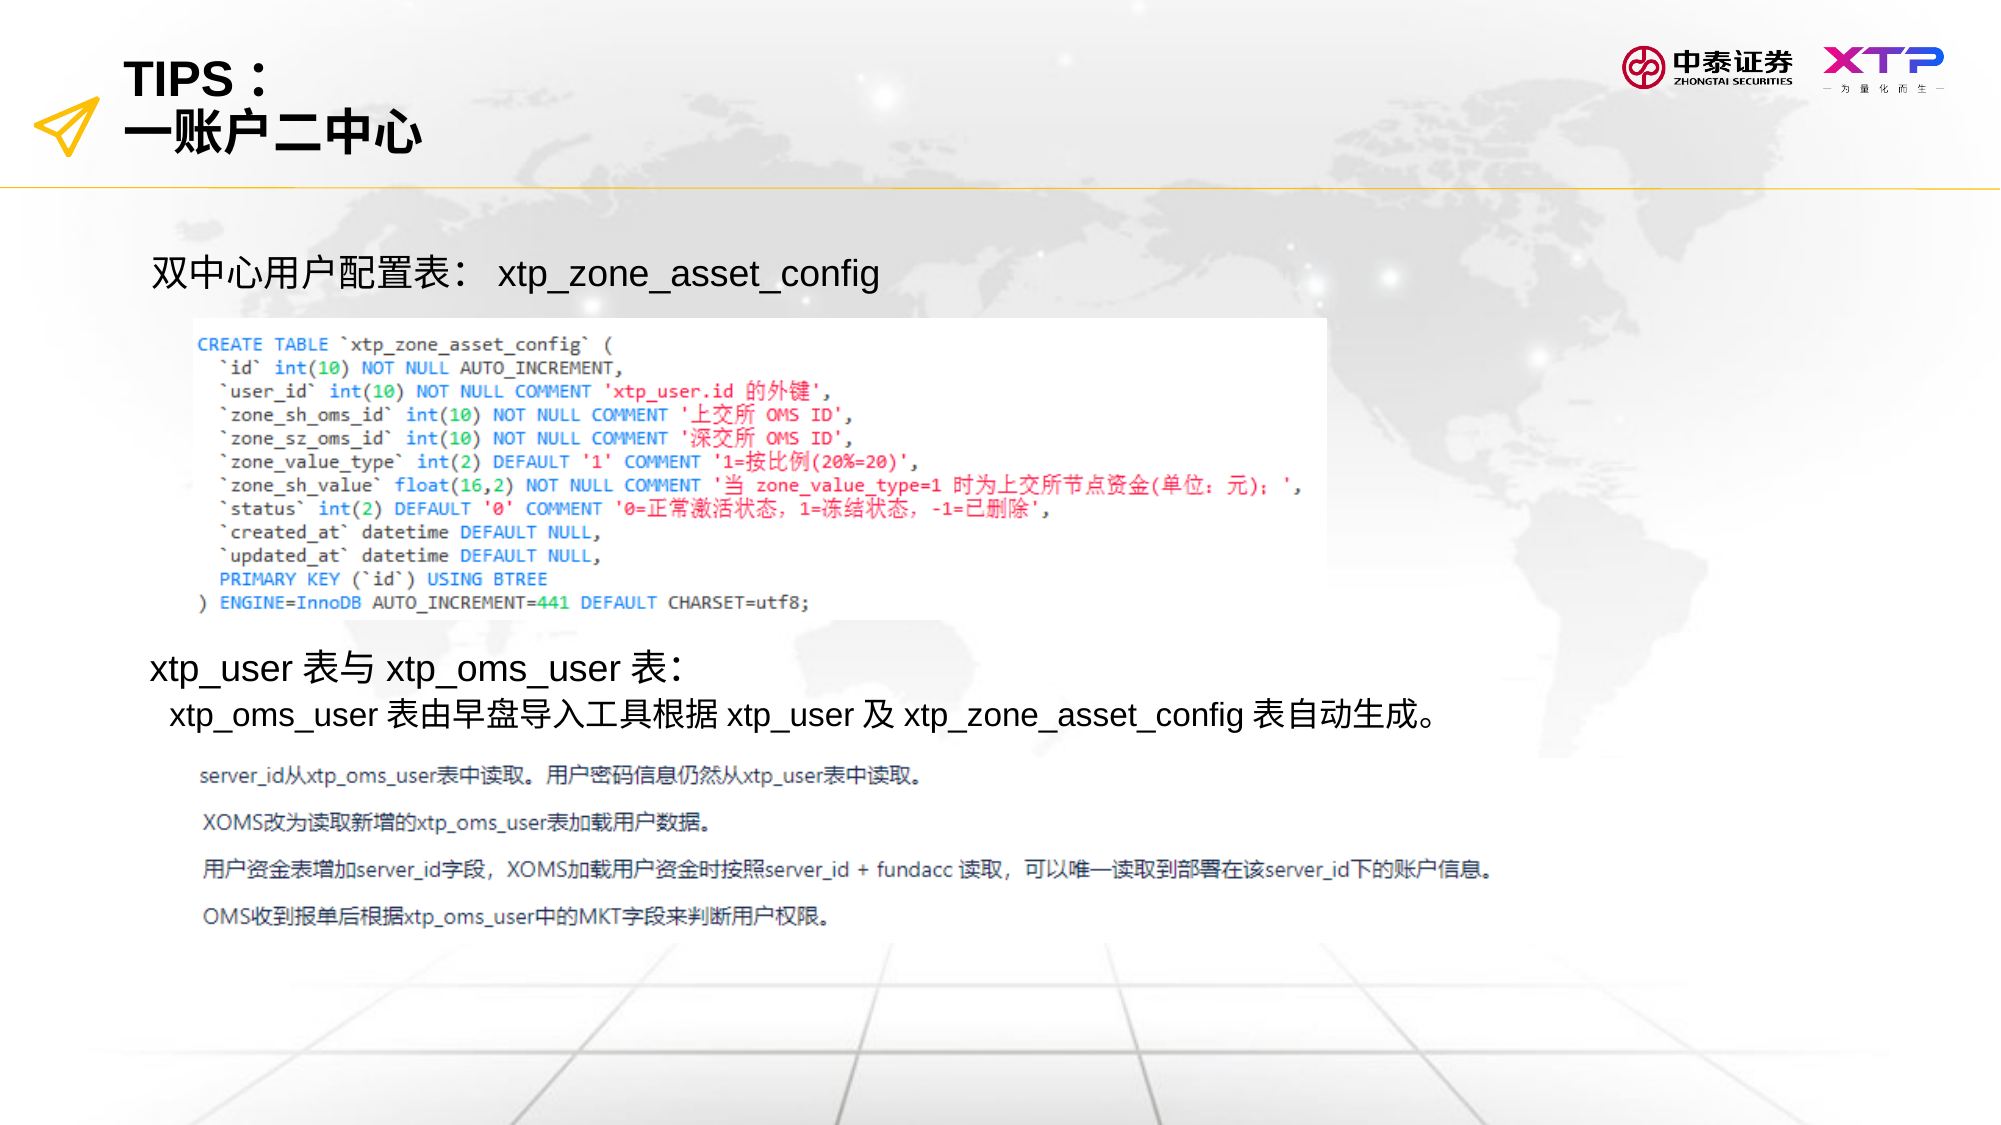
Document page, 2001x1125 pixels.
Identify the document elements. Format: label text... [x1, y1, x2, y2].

text_box 双中心用户配置表：xtp_zone_asset_config [136, 241, 1462, 301]
picture [0, 0, 2001, 1125]
text_box xtp_user表与xtp_oms_user表： xtp_oms_user表由早盘导入工具根据xtp_user及xtp_zone_asset_config表自动生成。 [134, 636, 1462, 741]
text_box [32, 95, 101, 159]
title TIPS： 一账户二中心 [108, 0, 1890, 169]
